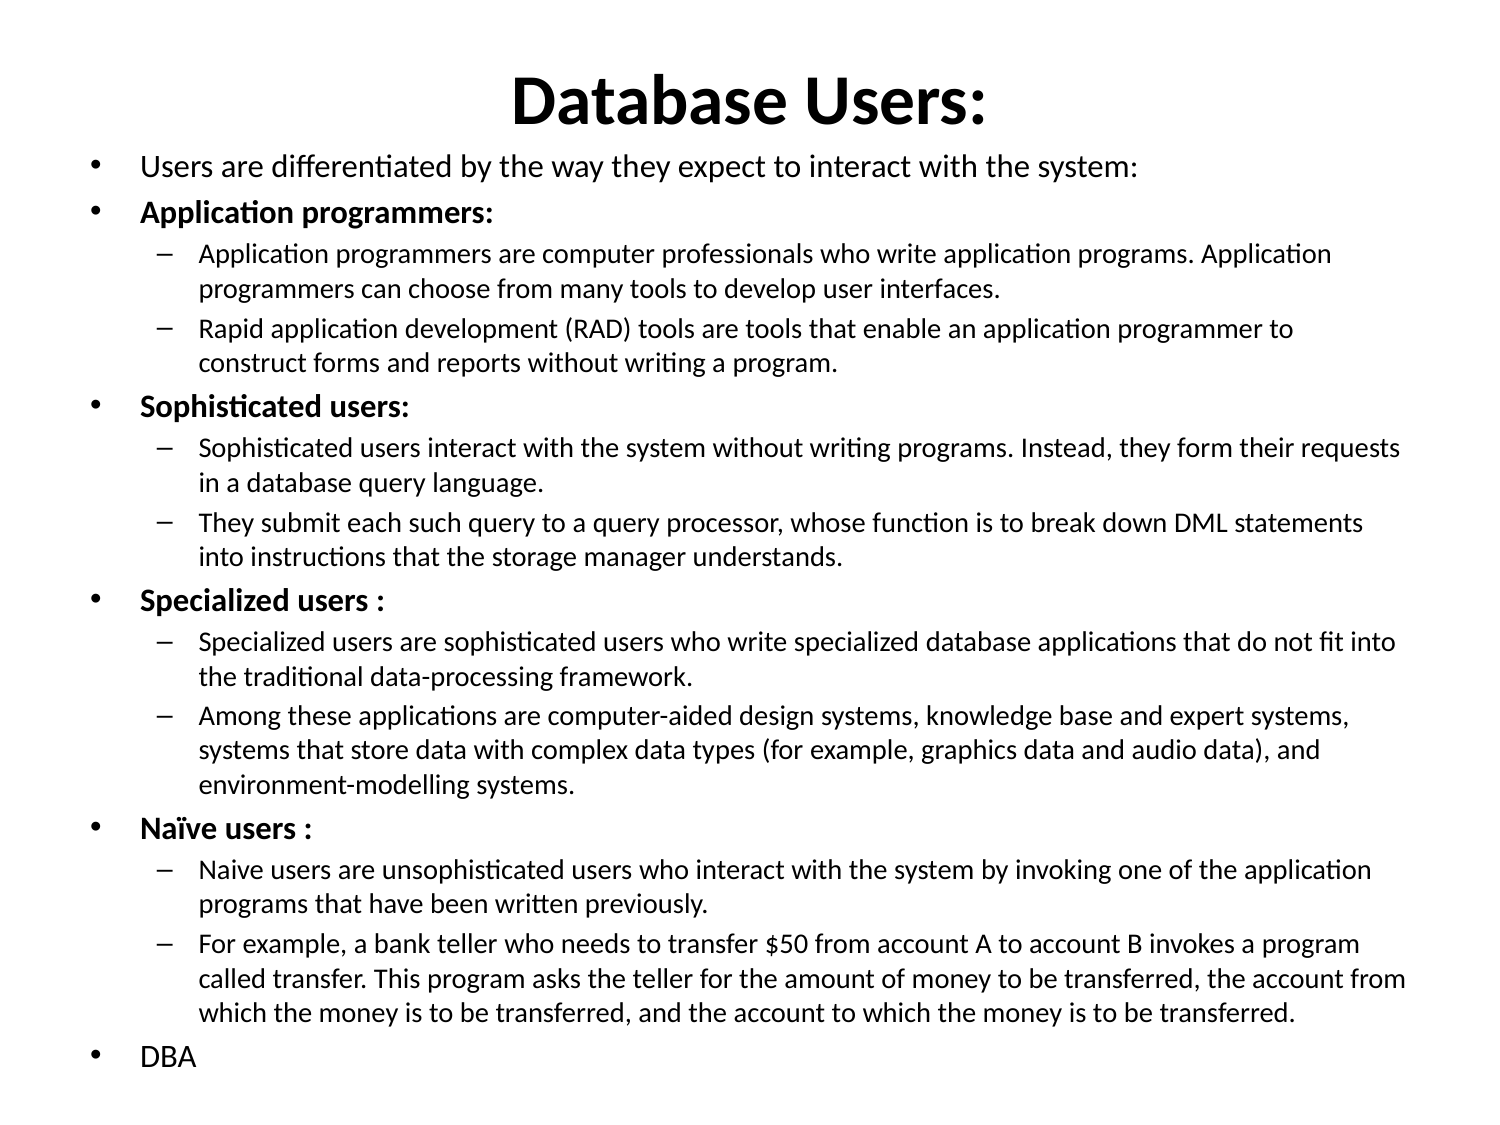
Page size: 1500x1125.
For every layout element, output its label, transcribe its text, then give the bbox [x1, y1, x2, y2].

list Users are differentiated by the way they expect to interact with the system: Application programmers: Application programmers are computer professionals who write application programs. Application programmers can choose from many tools to develop user interfaces. Rapid application development (RAD) tools are tools that enable an application programmer to construct forms and reports without writing a program. Sophisticated users: Sophisticated users interact with the system without writing programs. Instead, they form their requests in a database query language. They submit each such query to a query processor, whose function is to break down DML statements into instructions that the storage manager understands. Specialized users : Specialized users are sophisticated users who write specialized database applications that do not fit into the traditional data-processing framework. Among these applications are computer-aided design systems, knowledge base and expert systems, systems that store data with complex data types (for example, graphics data and audio data), and environment-modelling systems. Naïve users : Naive users are unsophisticated users who interact with the system by invoking one of the application programs that have been written previously. For example, a bank teller who needs to transfer $50 from account A to account B invokes a program called transfer. This program asks the teller for the amount of money to be transferred, the account from which the money is to be transferred, and the account to which the money is to be transferred. DBA [75, 137, 1425, 1088]
title Database Users: [75, 45, 1425, 137]
